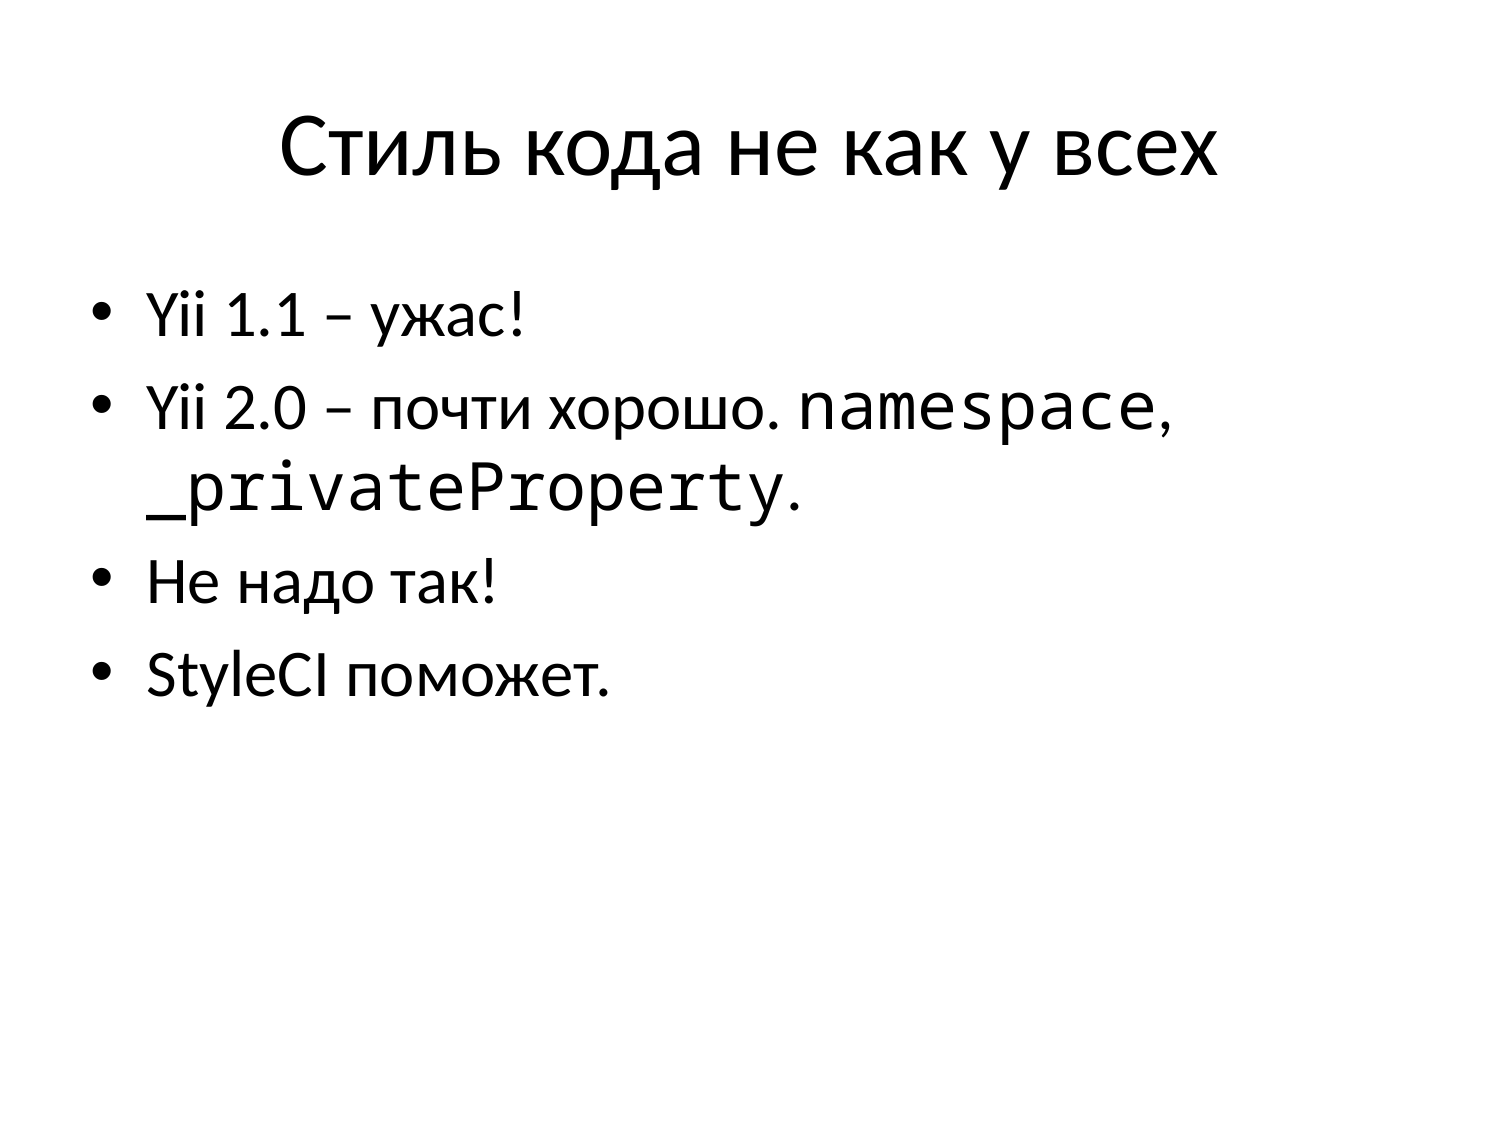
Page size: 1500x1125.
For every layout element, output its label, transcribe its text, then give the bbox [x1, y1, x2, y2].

list Yii 1.1 – ужас! Yii 2.0 – почти хорошо. namespace, _privateProperty. Не надо так! StyleCI поможет. [75, 262, 1425, 1005]
title Стиль кода не как у всех [75, 45, 1425, 233]
